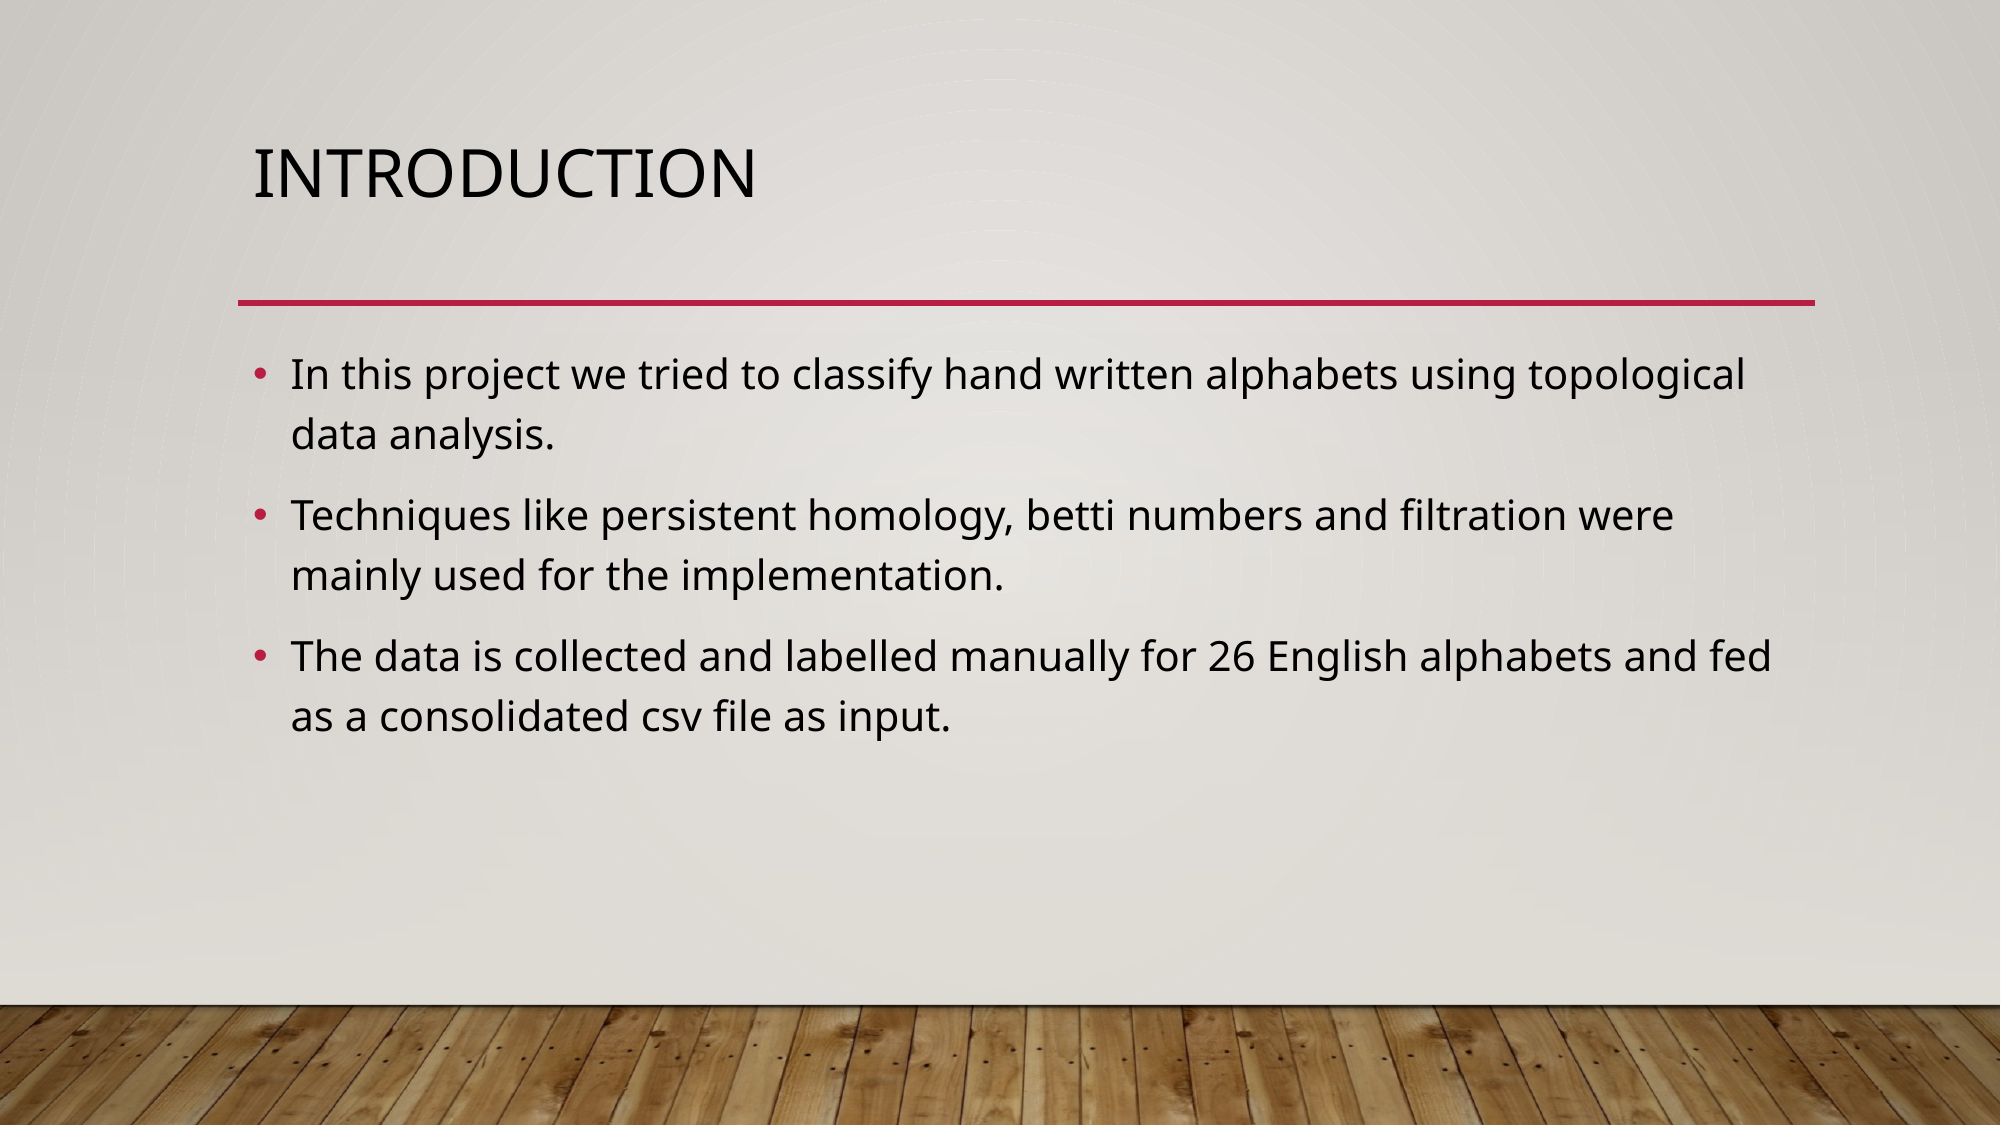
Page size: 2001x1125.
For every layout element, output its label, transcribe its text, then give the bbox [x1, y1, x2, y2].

picture [0, 1005, 2000, 1125]
title Introduction [238, 131, 1814, 305]
list In this project we tried to classify hand written alphabets using topological data analysis. Techniques like persistent homology, betti numbers and filtration were mainly used for the implementation. The data is collected and labelled manually for 26 English alphabets and fed as a consolidated csv file as input. [238, 330, 1814, 897]
